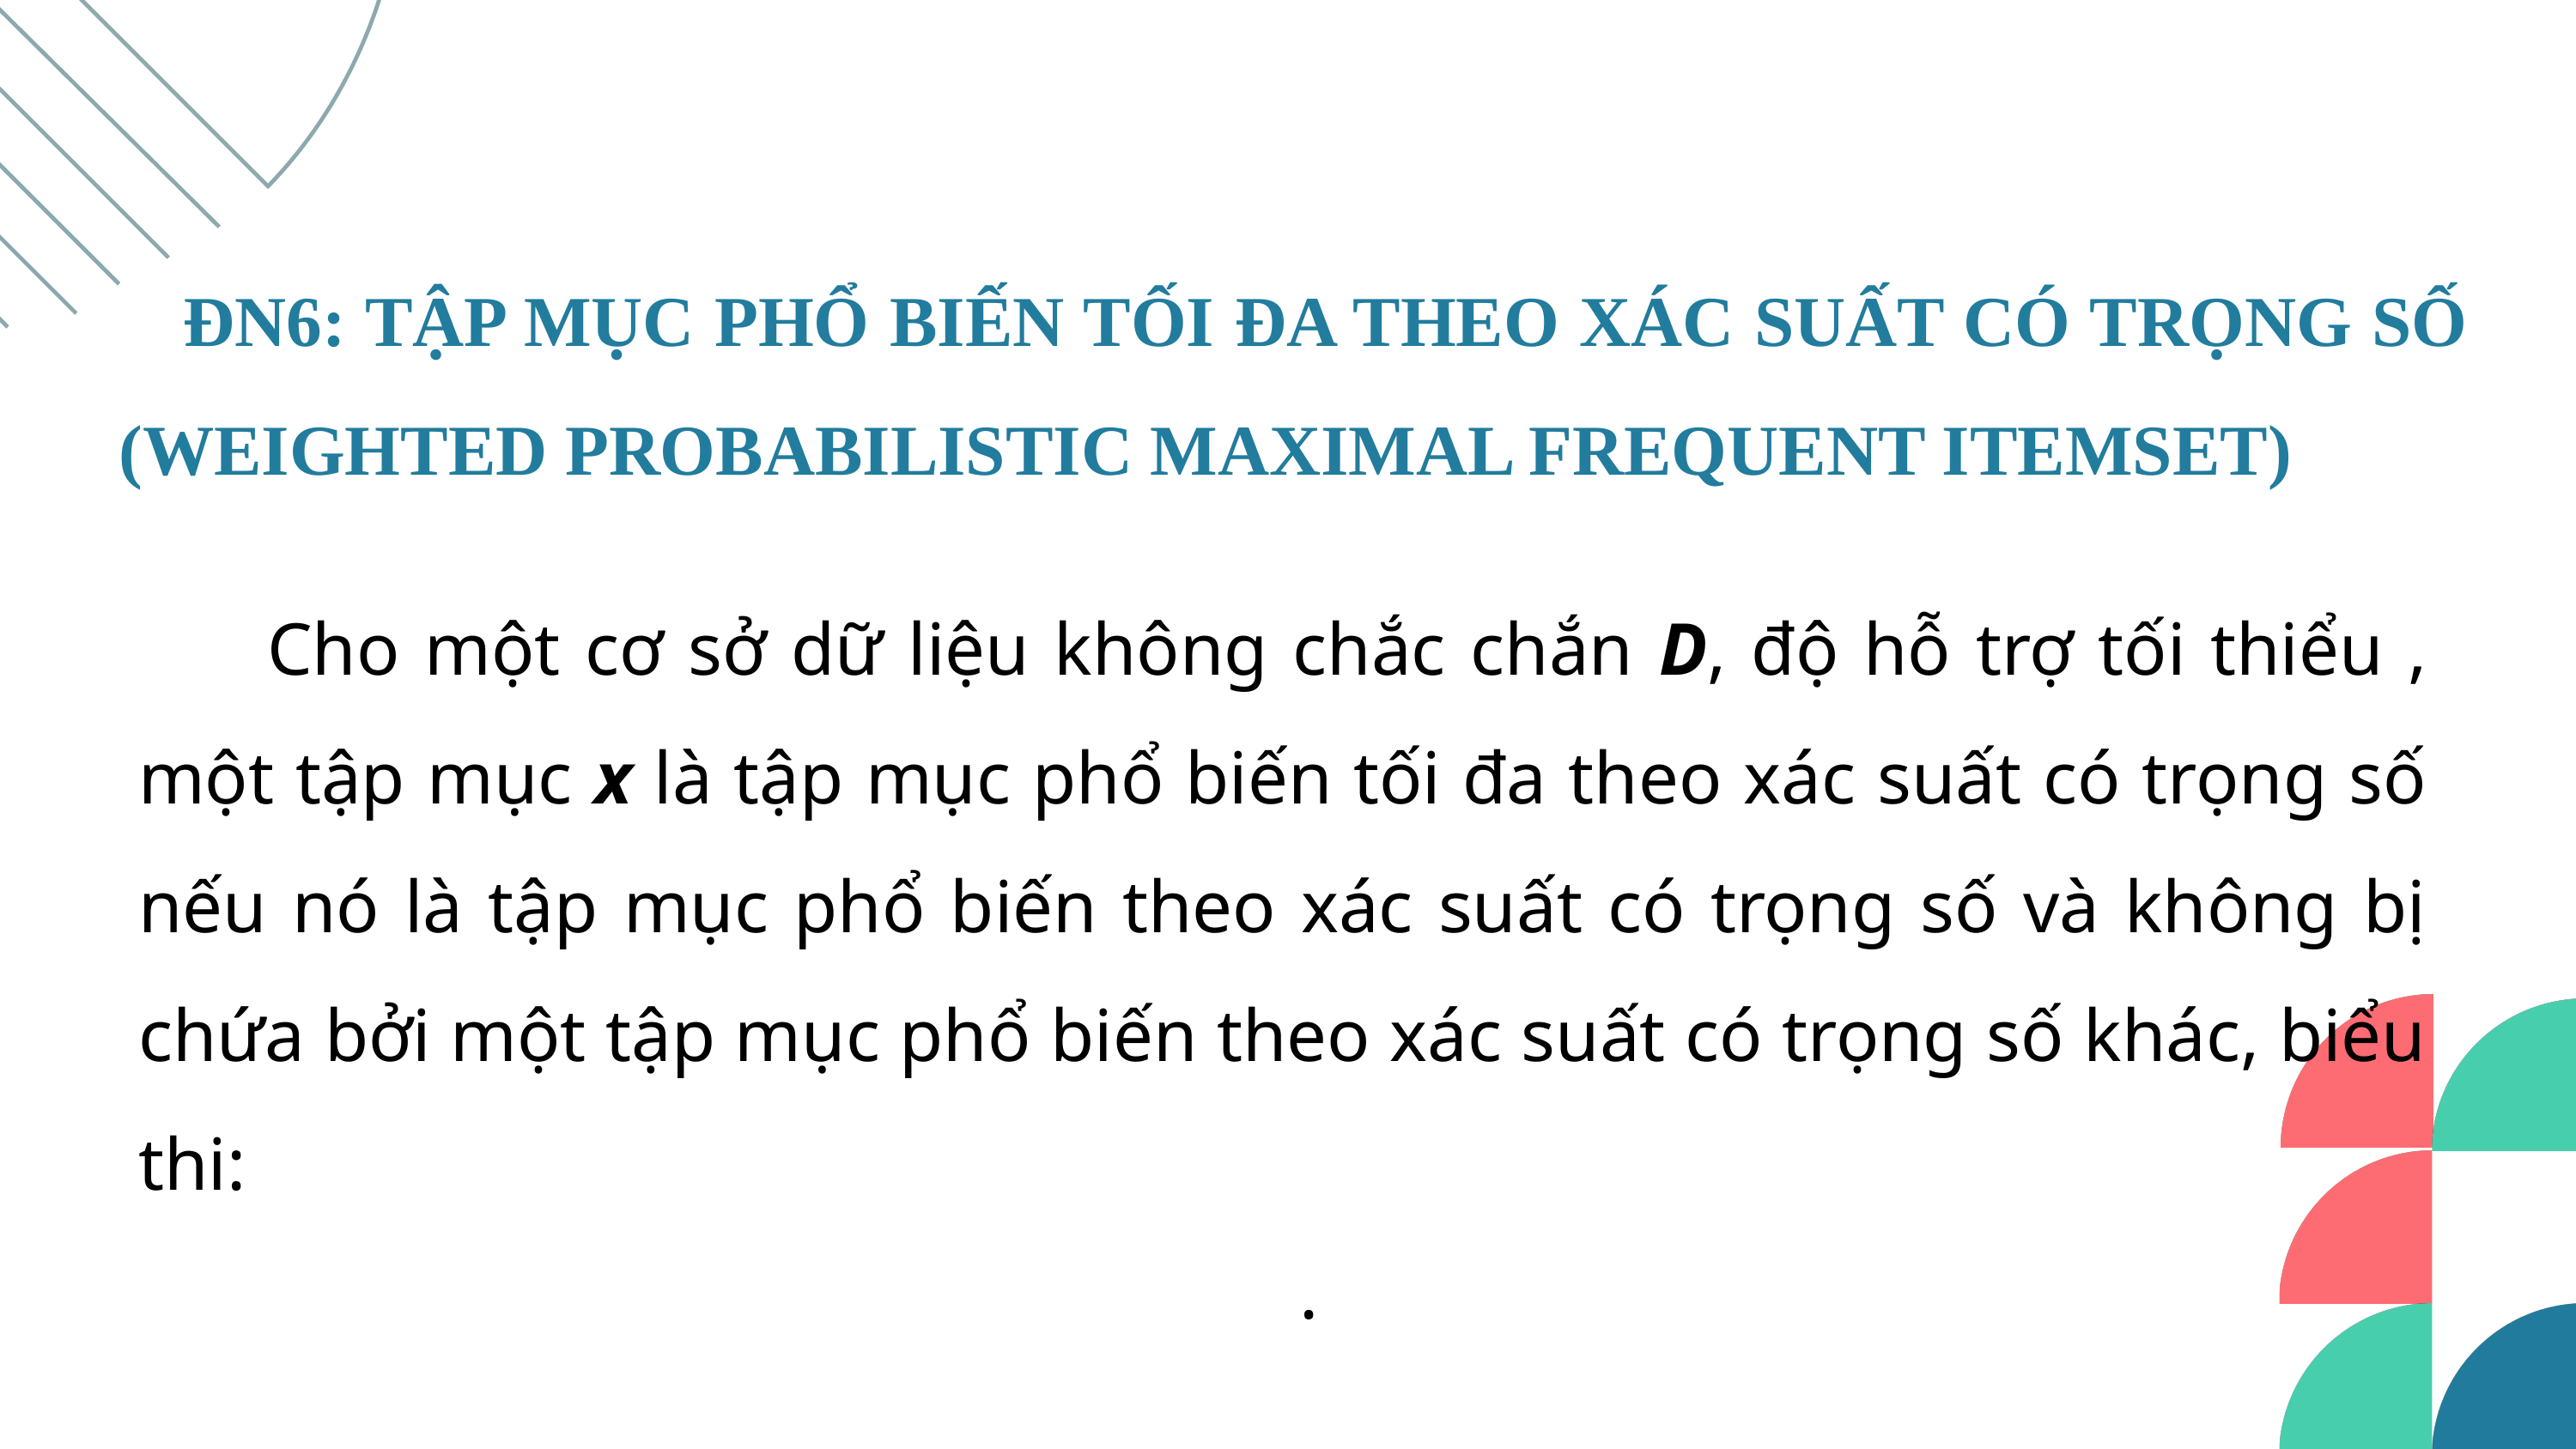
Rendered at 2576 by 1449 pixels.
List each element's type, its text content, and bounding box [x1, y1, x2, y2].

text_box [2432, 998, 2576, 1151]
text_box [2279, 1303, 2432, 1449]
text_box [2279, 1150, 2433, 1303]
text_box ĐN6: TẬP MỤC PHỔ BIẾN TỐI ĐA THEO XÁC SUẤT CÓ TRỌNG SỐ (WEIGHTED PROBABILISTIC MAXIMAL FREQUENT ITEMSET) [118, 232, 2469, 489]
text_box [2432, 1303, 2576, 1449]
text_box [2281, 994, 2433, 1148]
